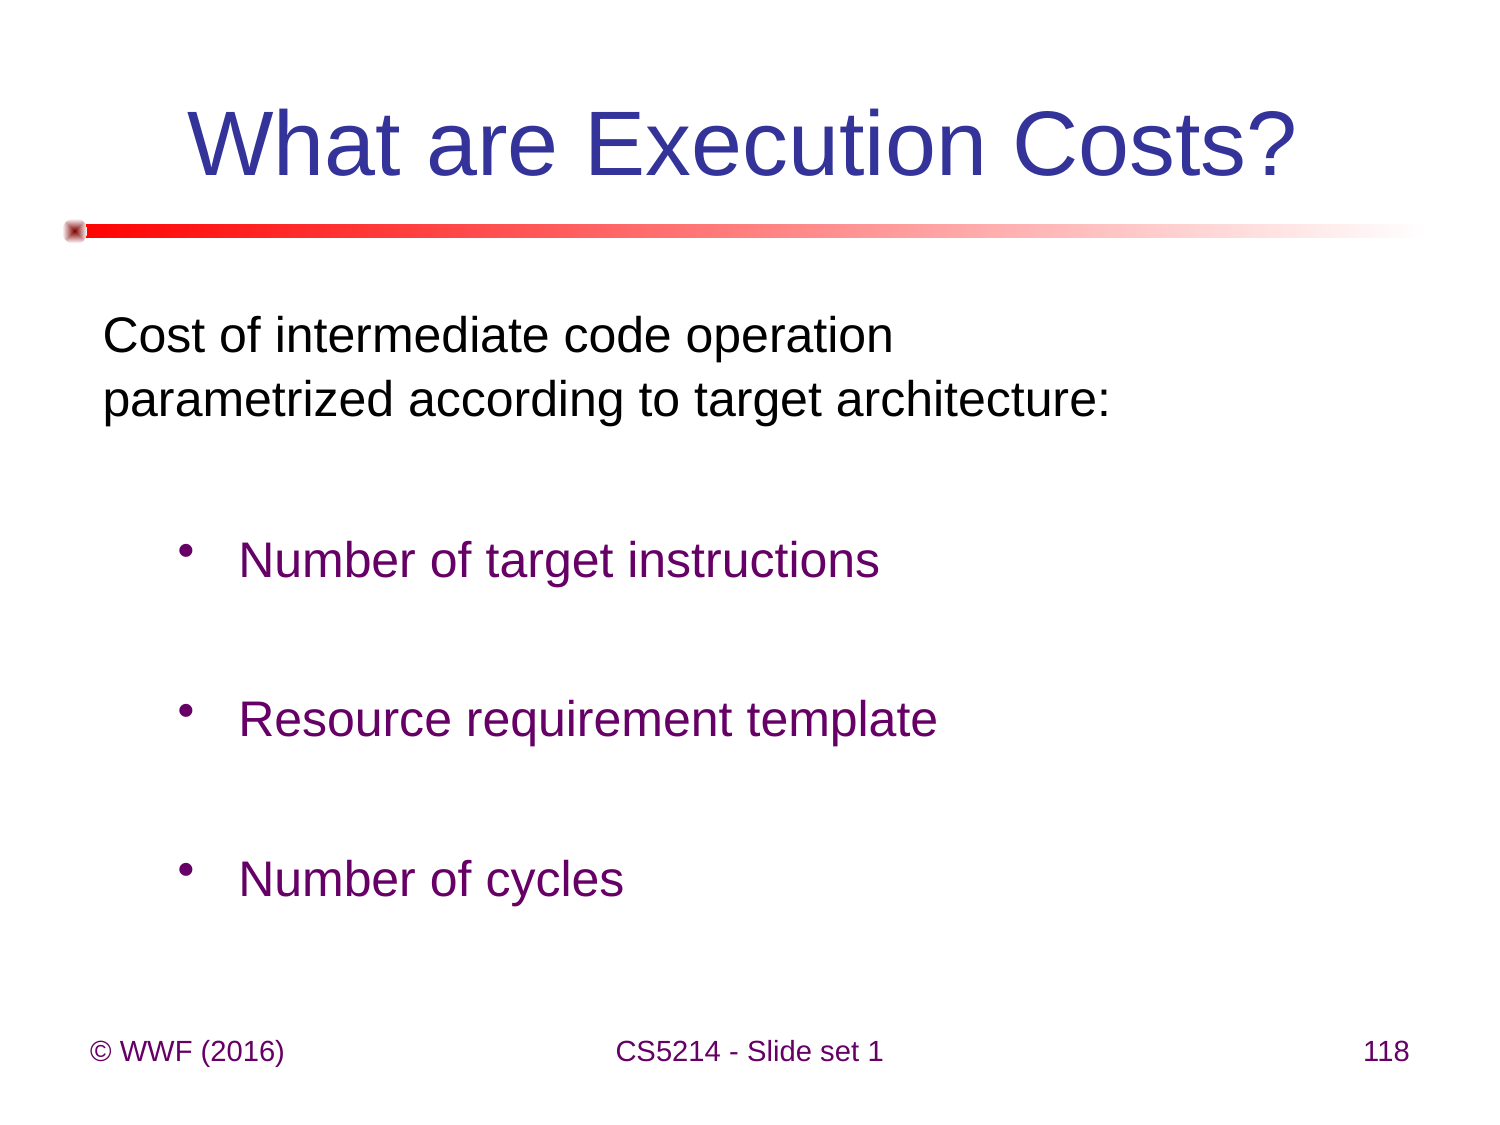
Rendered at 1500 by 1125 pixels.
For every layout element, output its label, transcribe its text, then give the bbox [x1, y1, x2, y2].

slide_number © WWF (2016) [75, 1024, 425, 1103]
slide_number 118 [1074, 1024, 1425, 1103]
list Cost of intermediate code operation parametrized according to target architecture: Number of target instructions Resource requirement template Number of cycles [87, 302, 1399, 1053]
title What are Execution Costs? [75, 70, 1412, 208]
footer CS5214 - Slide set 1 [512, 1053, 988, 1103]
